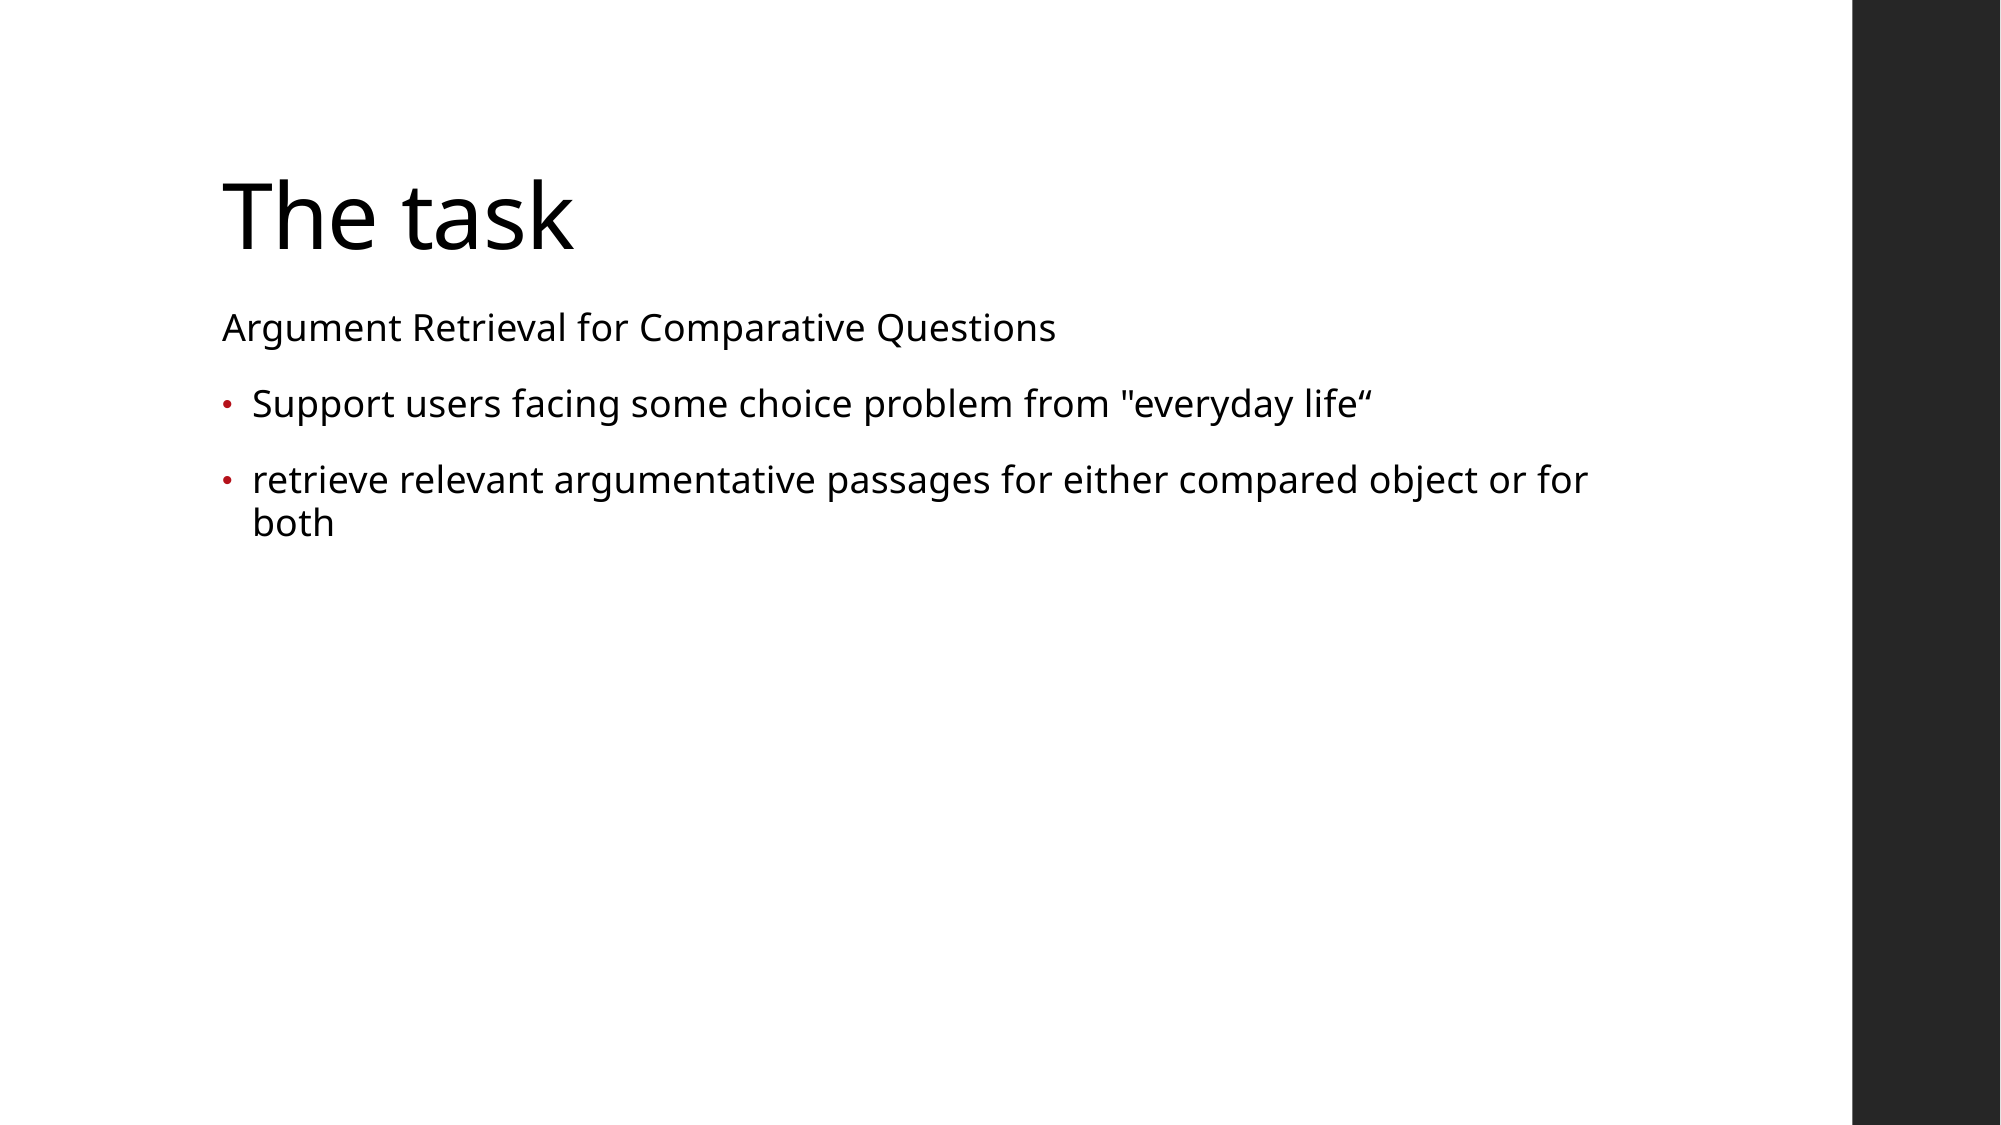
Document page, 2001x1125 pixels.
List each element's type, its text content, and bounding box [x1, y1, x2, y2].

list Argument Retrieval for Comparative Questions Support users facing some choice problem from "everyday life“ retrieve relevant argumentative passages for either compared object or for both [206, 299, 1617, 1014]
title The task [206, 60, 1797, 278]
